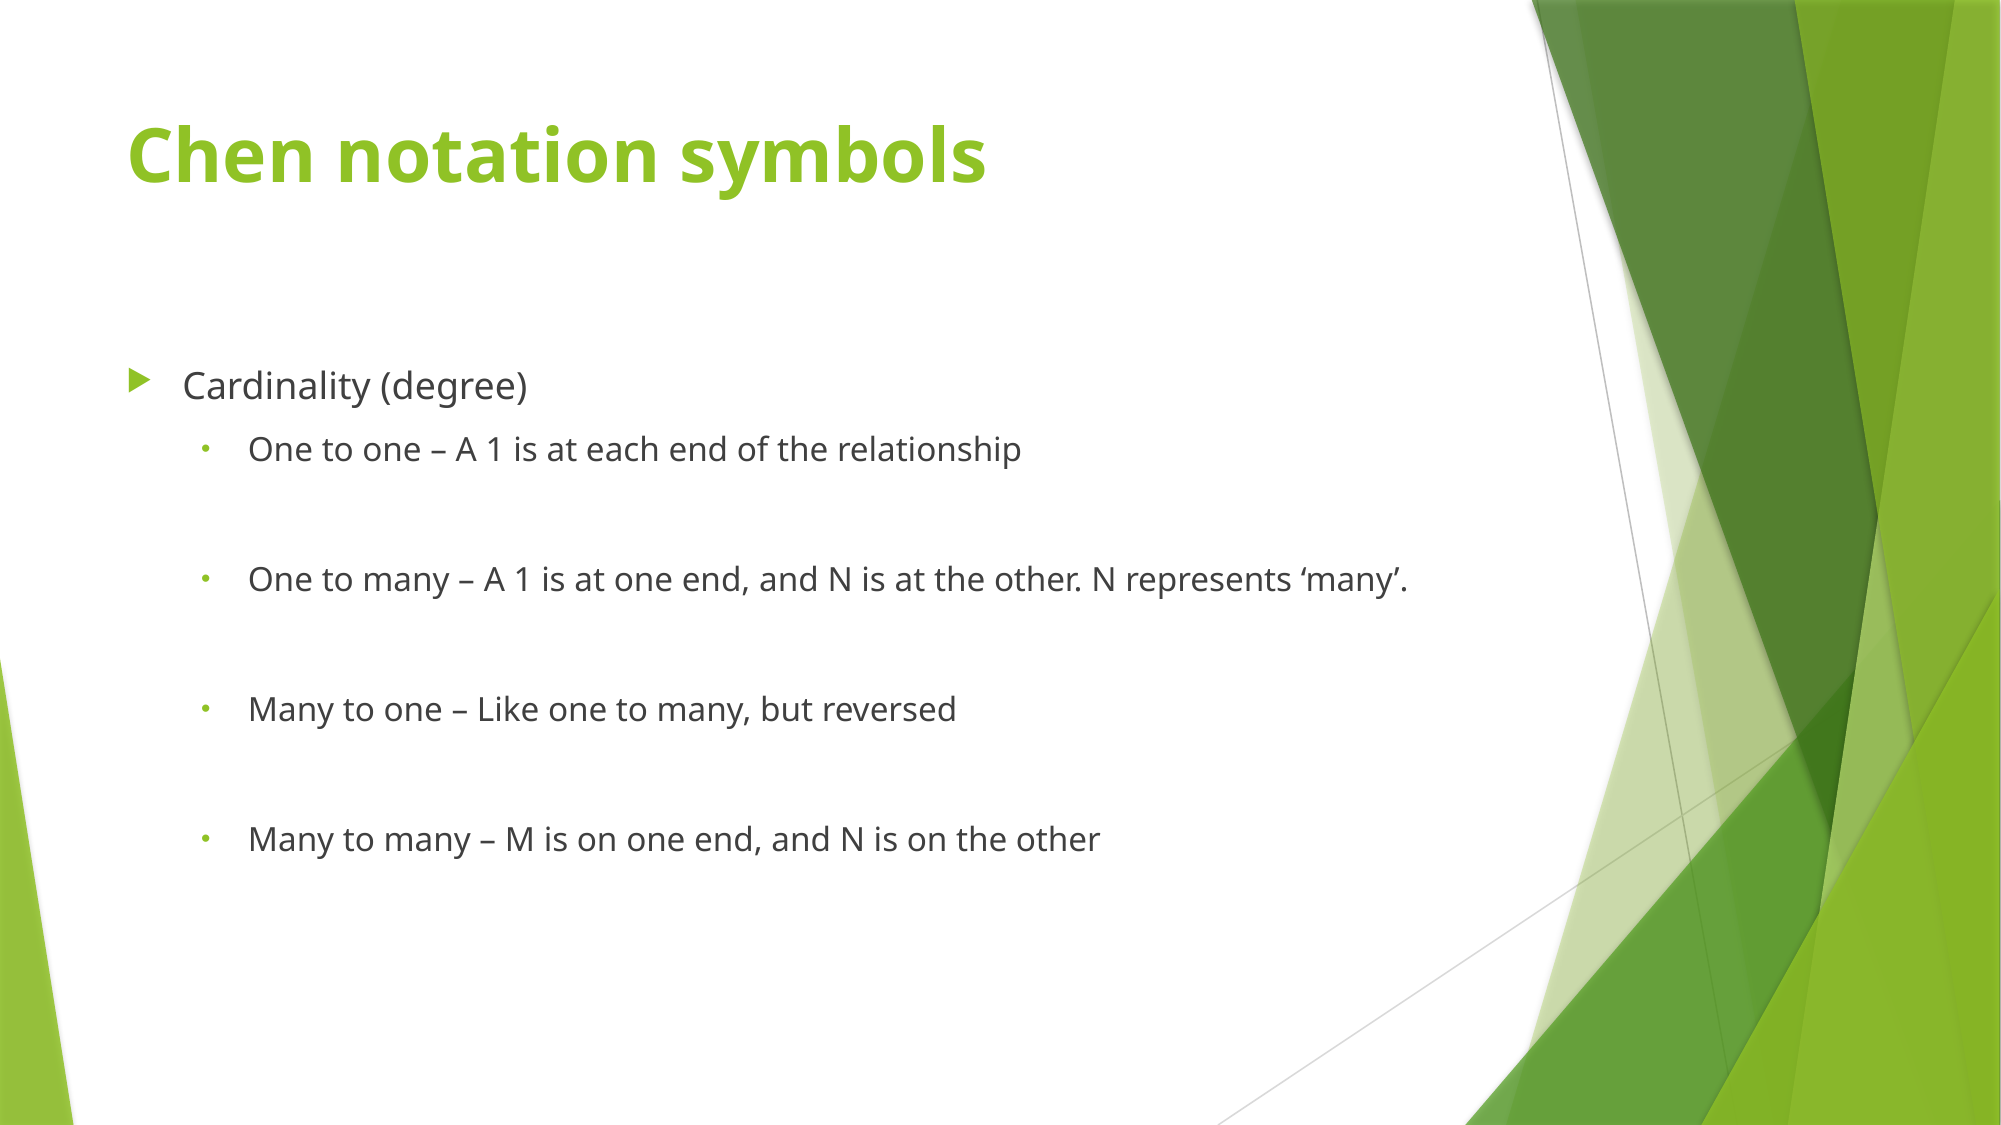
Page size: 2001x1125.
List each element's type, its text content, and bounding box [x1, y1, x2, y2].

title Chen notation symbols [111, 99, 1522, 317]
list Cardinality (degree) One to one – A 1 is at each end of the relationship One to many – A 1 is at one end, and N is at the other. N represents ‘many’. Many to one – Like one to many, but reversed Many to many – M is on one end, and N is on the other [111, 354, 1522, 992]
